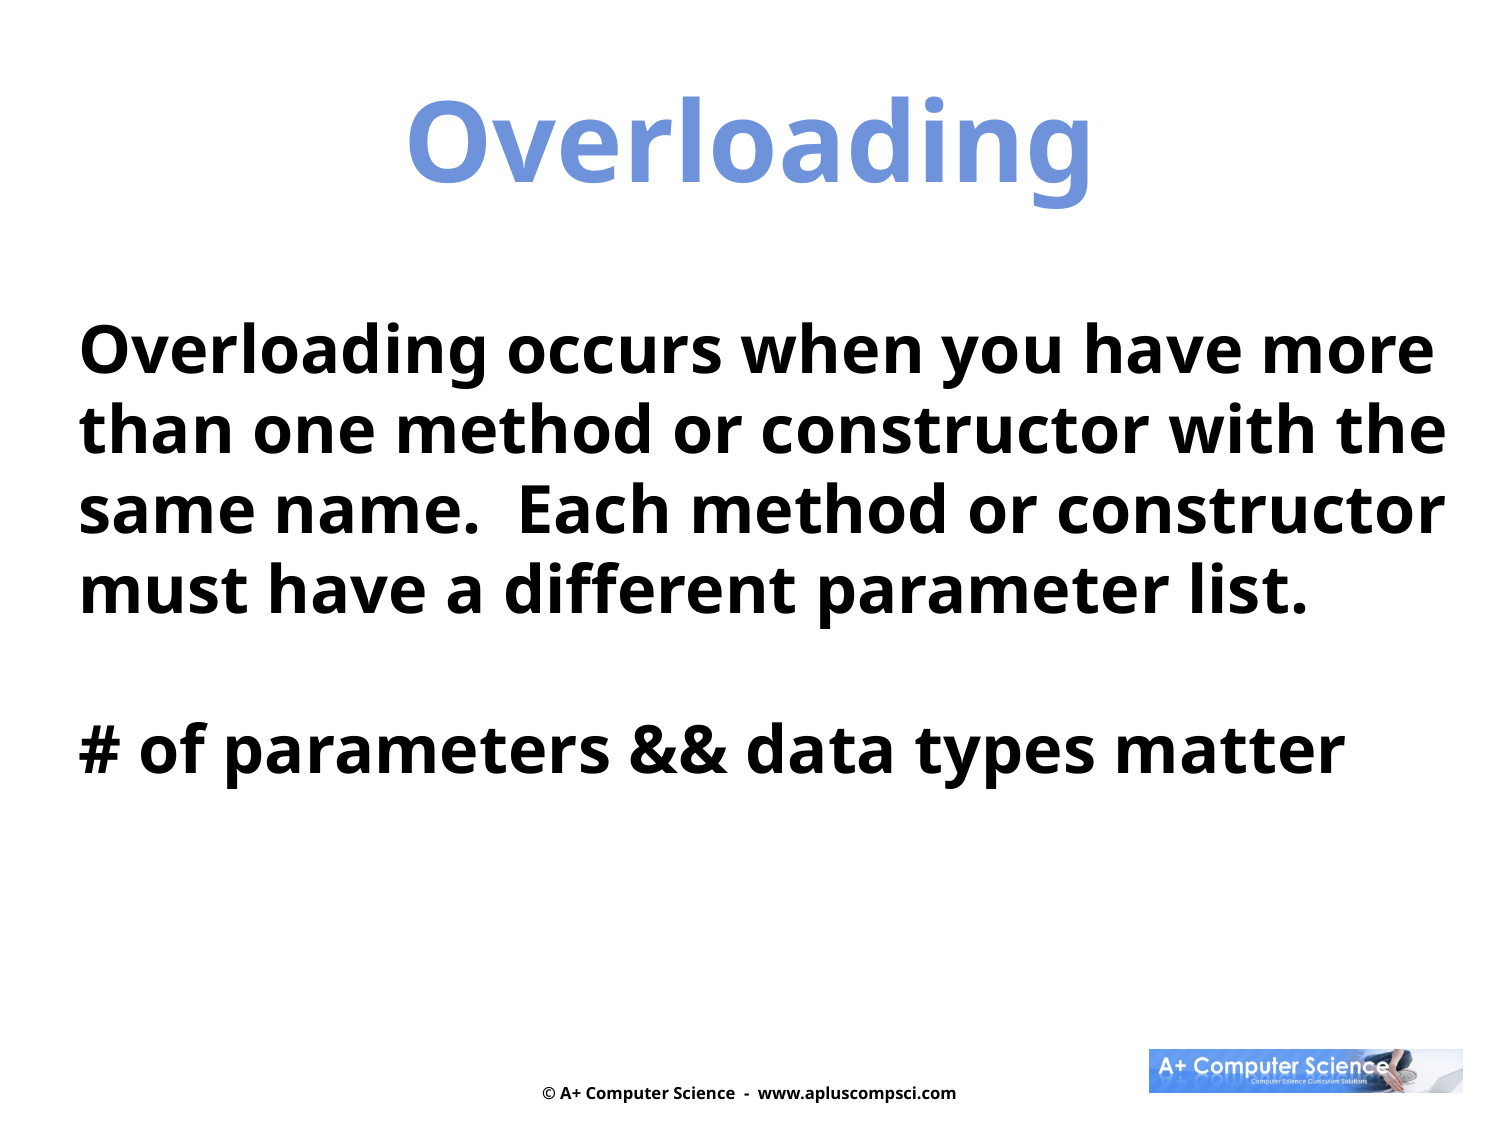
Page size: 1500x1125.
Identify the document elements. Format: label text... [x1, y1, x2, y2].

picture [1149, 1049, 1463, 1093]
text_box Overloading [0, 62, 1500, 213]
footer © A+ Computer Science - www.apluscompsci.com [512, 1024, 988, 1101]
text_box Overloading occurs when you have more than one method or constructor with the same name. Each method or constructor must have a different parameter list. # of parameters && data types matter [63, 299, 1464, 795]
